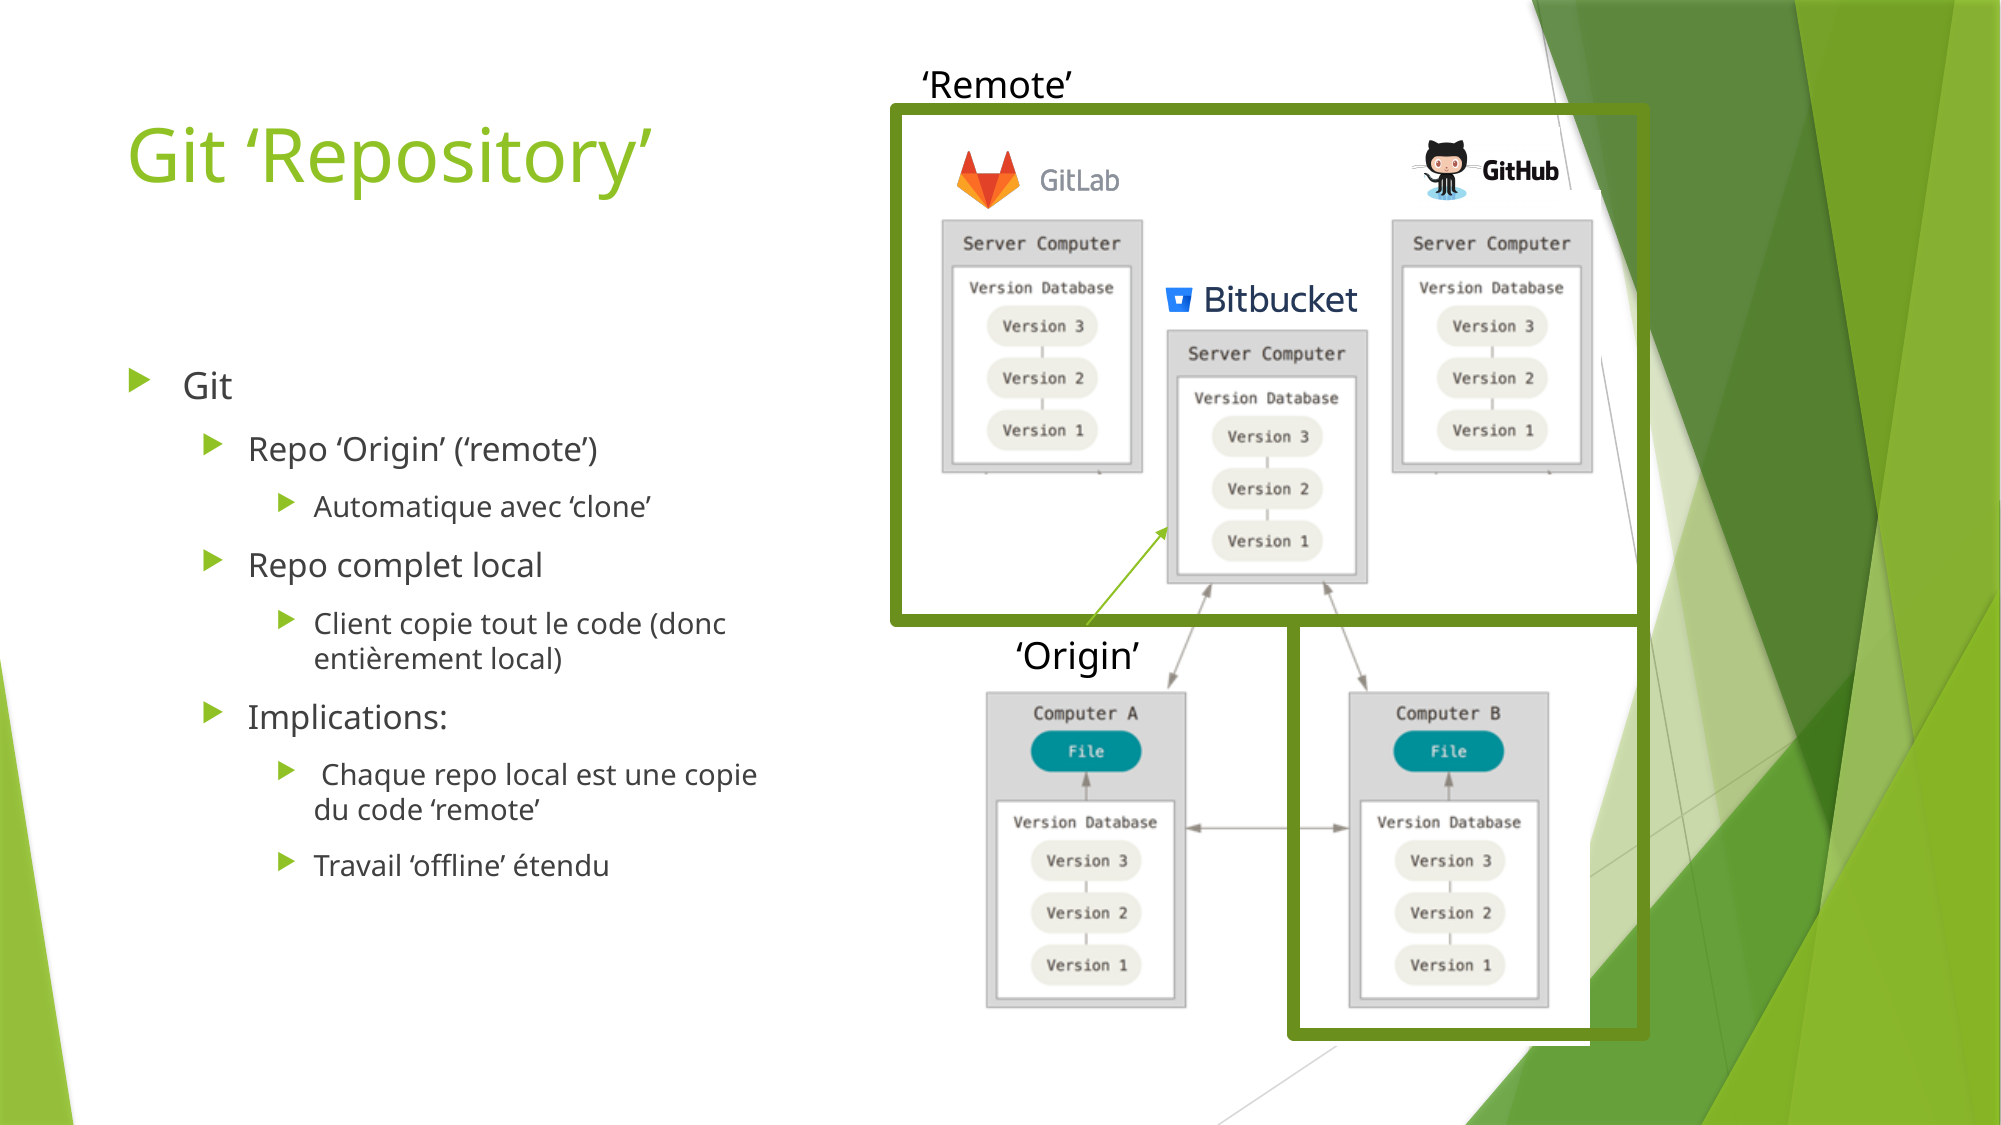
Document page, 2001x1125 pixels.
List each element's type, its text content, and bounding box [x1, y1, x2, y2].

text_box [1086, 526, 1169, 625]
picture [924, 127, 1601, 1046]
list Git Repo ‘Origin’ (‘remote’) Automatique avec ‘clone’ Repo complet local Client copie tout le code (donc entièrement local) Implications: Chaque repo local est une copie du code ‘remote’ Travail ‘offline’ étendu [111, 354, 798, 992]
text_box [895, 107, 1645, 622]
title Git ‘Repository’ [111, 99, 907, 317]
text_box ‘Remote’ [907, 53, 1095, 114]
text_box [1595, 619, 1645, 1036]
title Git ‘Repository’ [1095, 99, 1522, 107]
